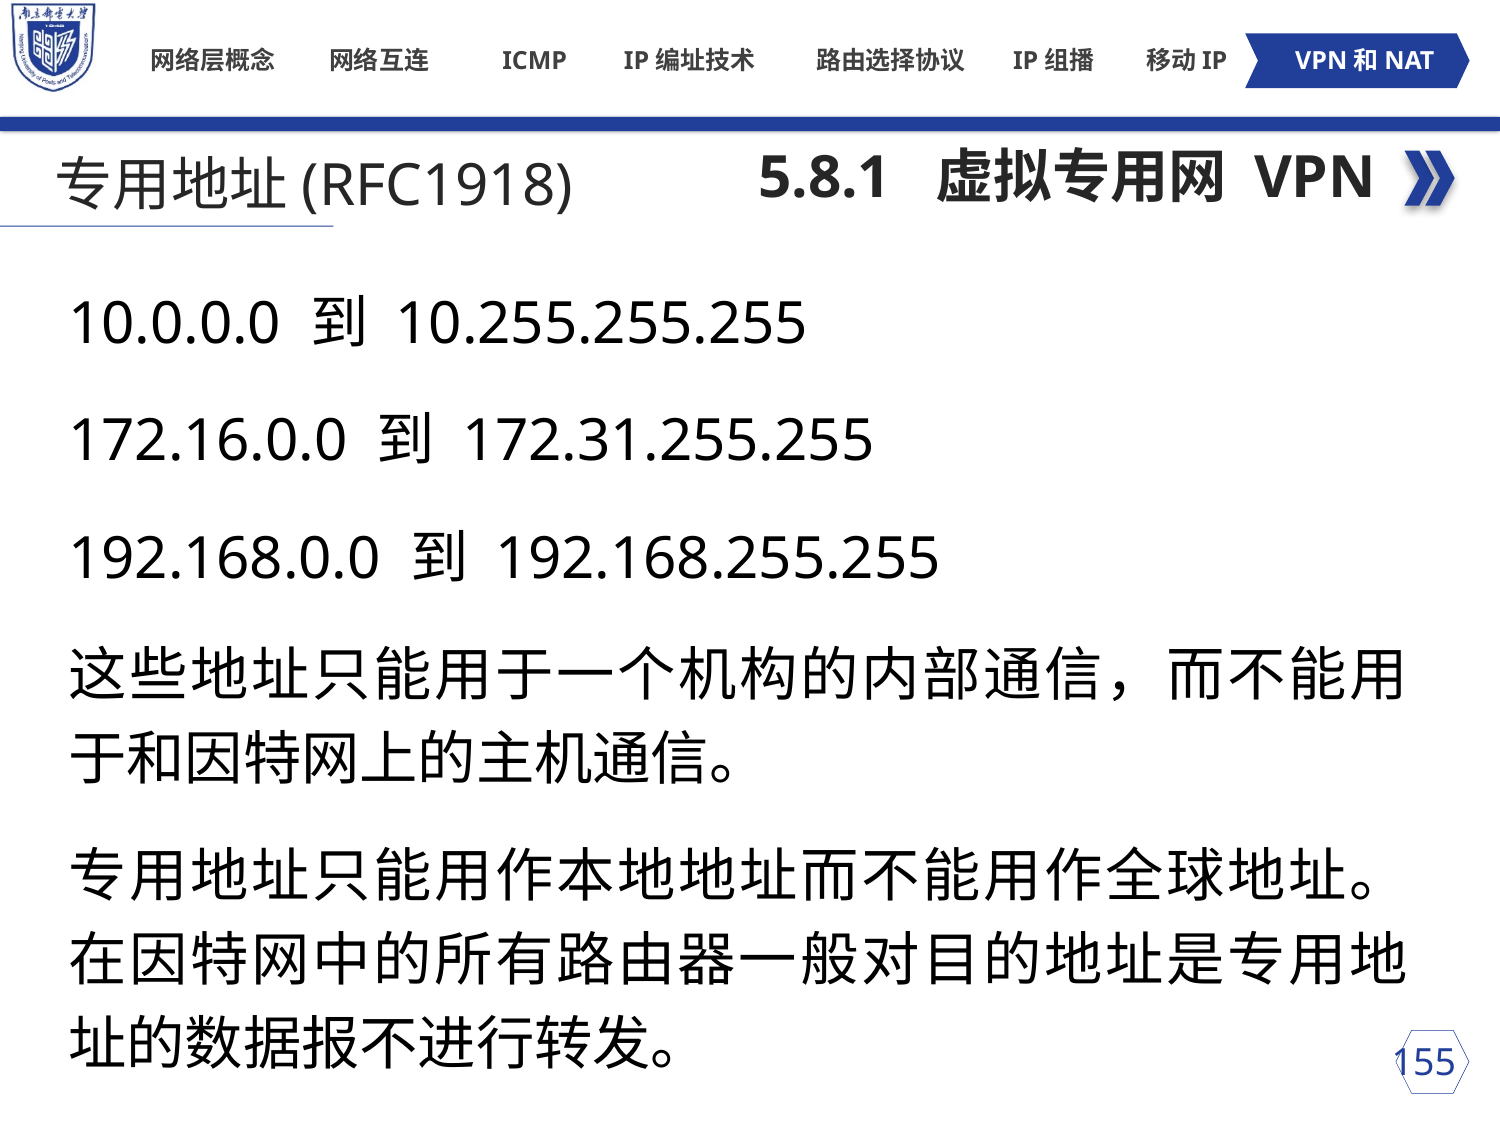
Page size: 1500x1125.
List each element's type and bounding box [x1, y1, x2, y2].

text_box [0, 116, 1500, 217]
text_box [108, 32, 1474, 90]
text_box [53, 263, 1494, 1095]
picture [0, 0, 108, 93]
text_box [1404, 150, 1455, 206]
